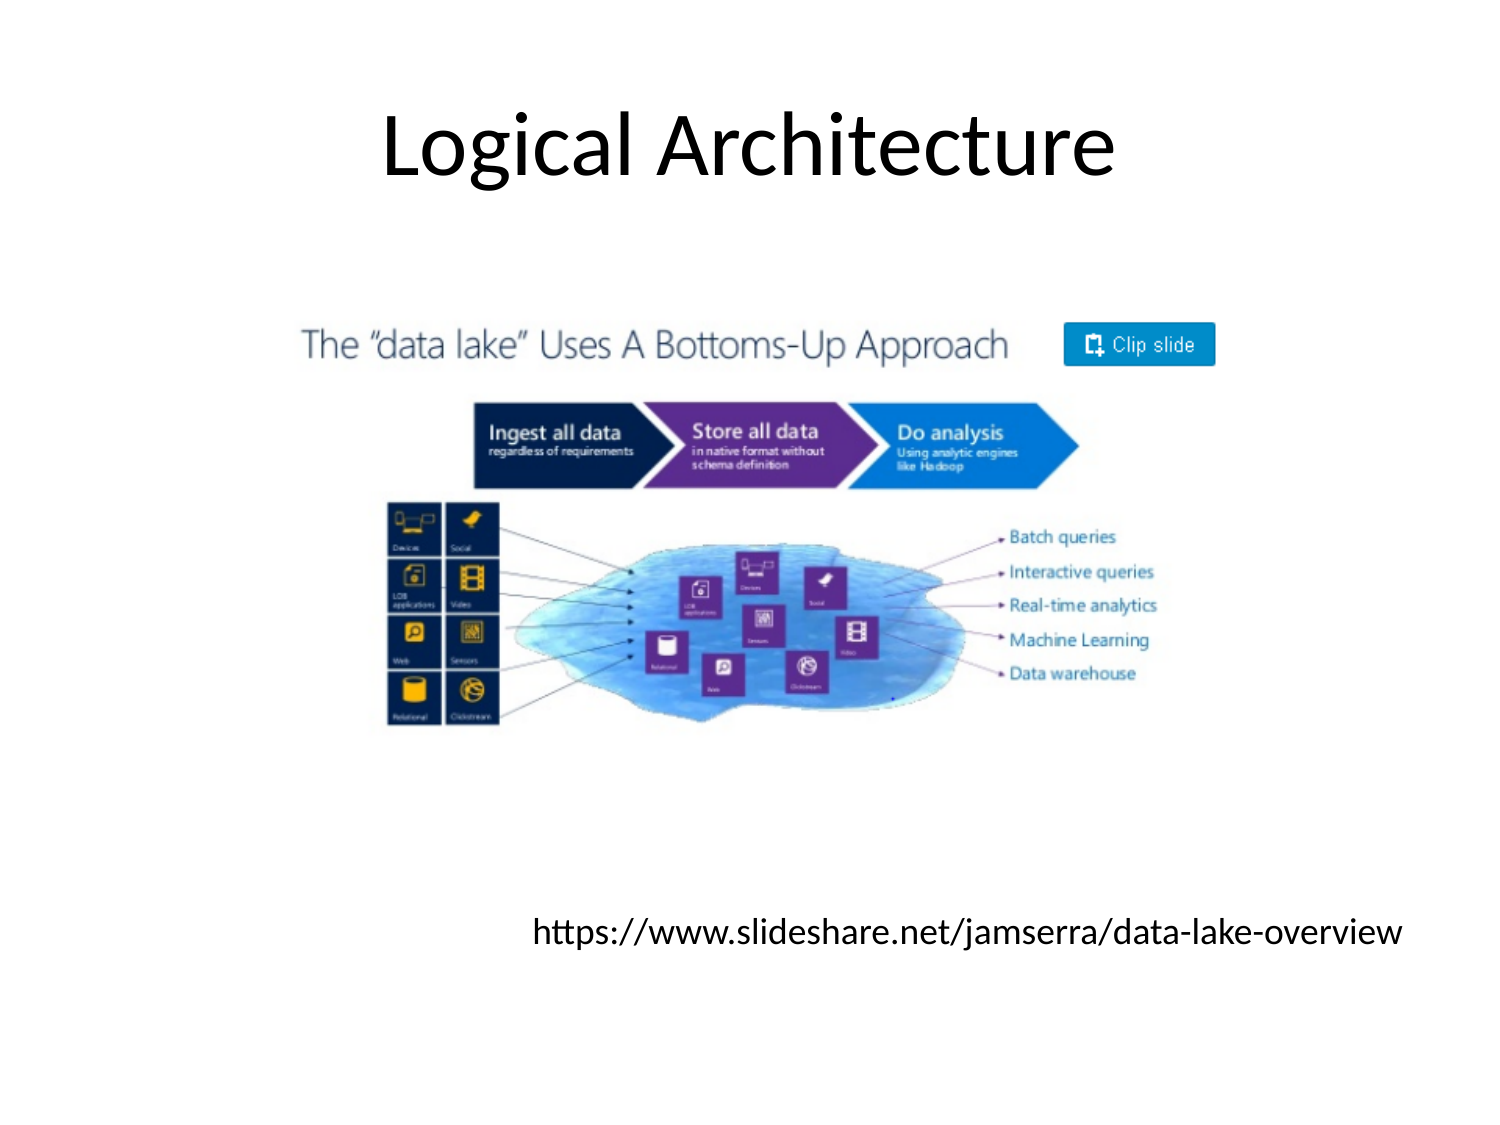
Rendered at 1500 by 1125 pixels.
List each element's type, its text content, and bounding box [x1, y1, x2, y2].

title Logical Architecture [75, 45, 1425, 233]
text_box https://www.slideshare.net/jamserra/data-lake-overview [517, 899, 1419, 960]
picture [277, 310, 1223, 815]
